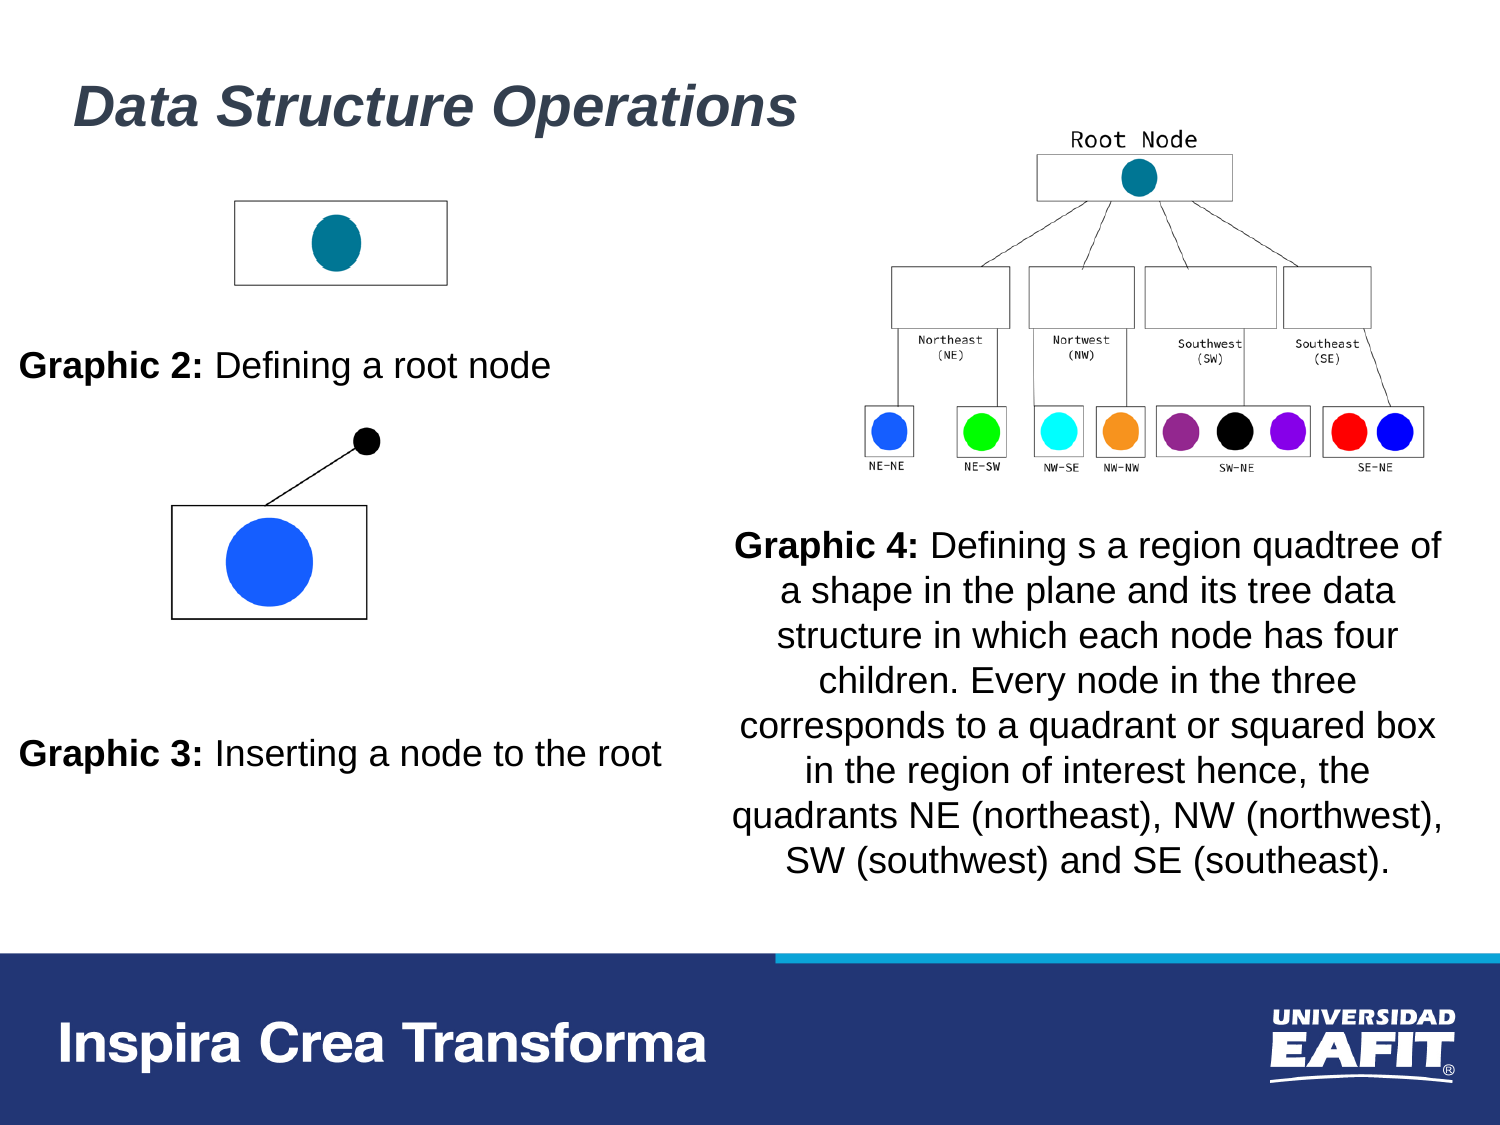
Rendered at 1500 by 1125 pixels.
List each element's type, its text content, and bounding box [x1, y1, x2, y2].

text_box [722, 748, 1488, 830]
text_box Graphic 4: Defining s a region quadtree of a shape in the plane and its tree data structure in which each node has four children. Every node in the three corresponds to a quadrant or squared box in the region of interest hence, the quadrants NE (northeast), NW (northwest), SW (southwest) and SE (southeast). [705, 513, 1471, 594]
text_box Graphic 2: Defining a root node [0, 333, 668, 414]
text_box [911, 872, 1423, 957]
text_box Data Structure Operations [58, 57, 1353, 158]
text_box Graphic 3: Inserting a node to the root [0, 721, 723, 803]
picture [0, 0, 1500, 1125]
